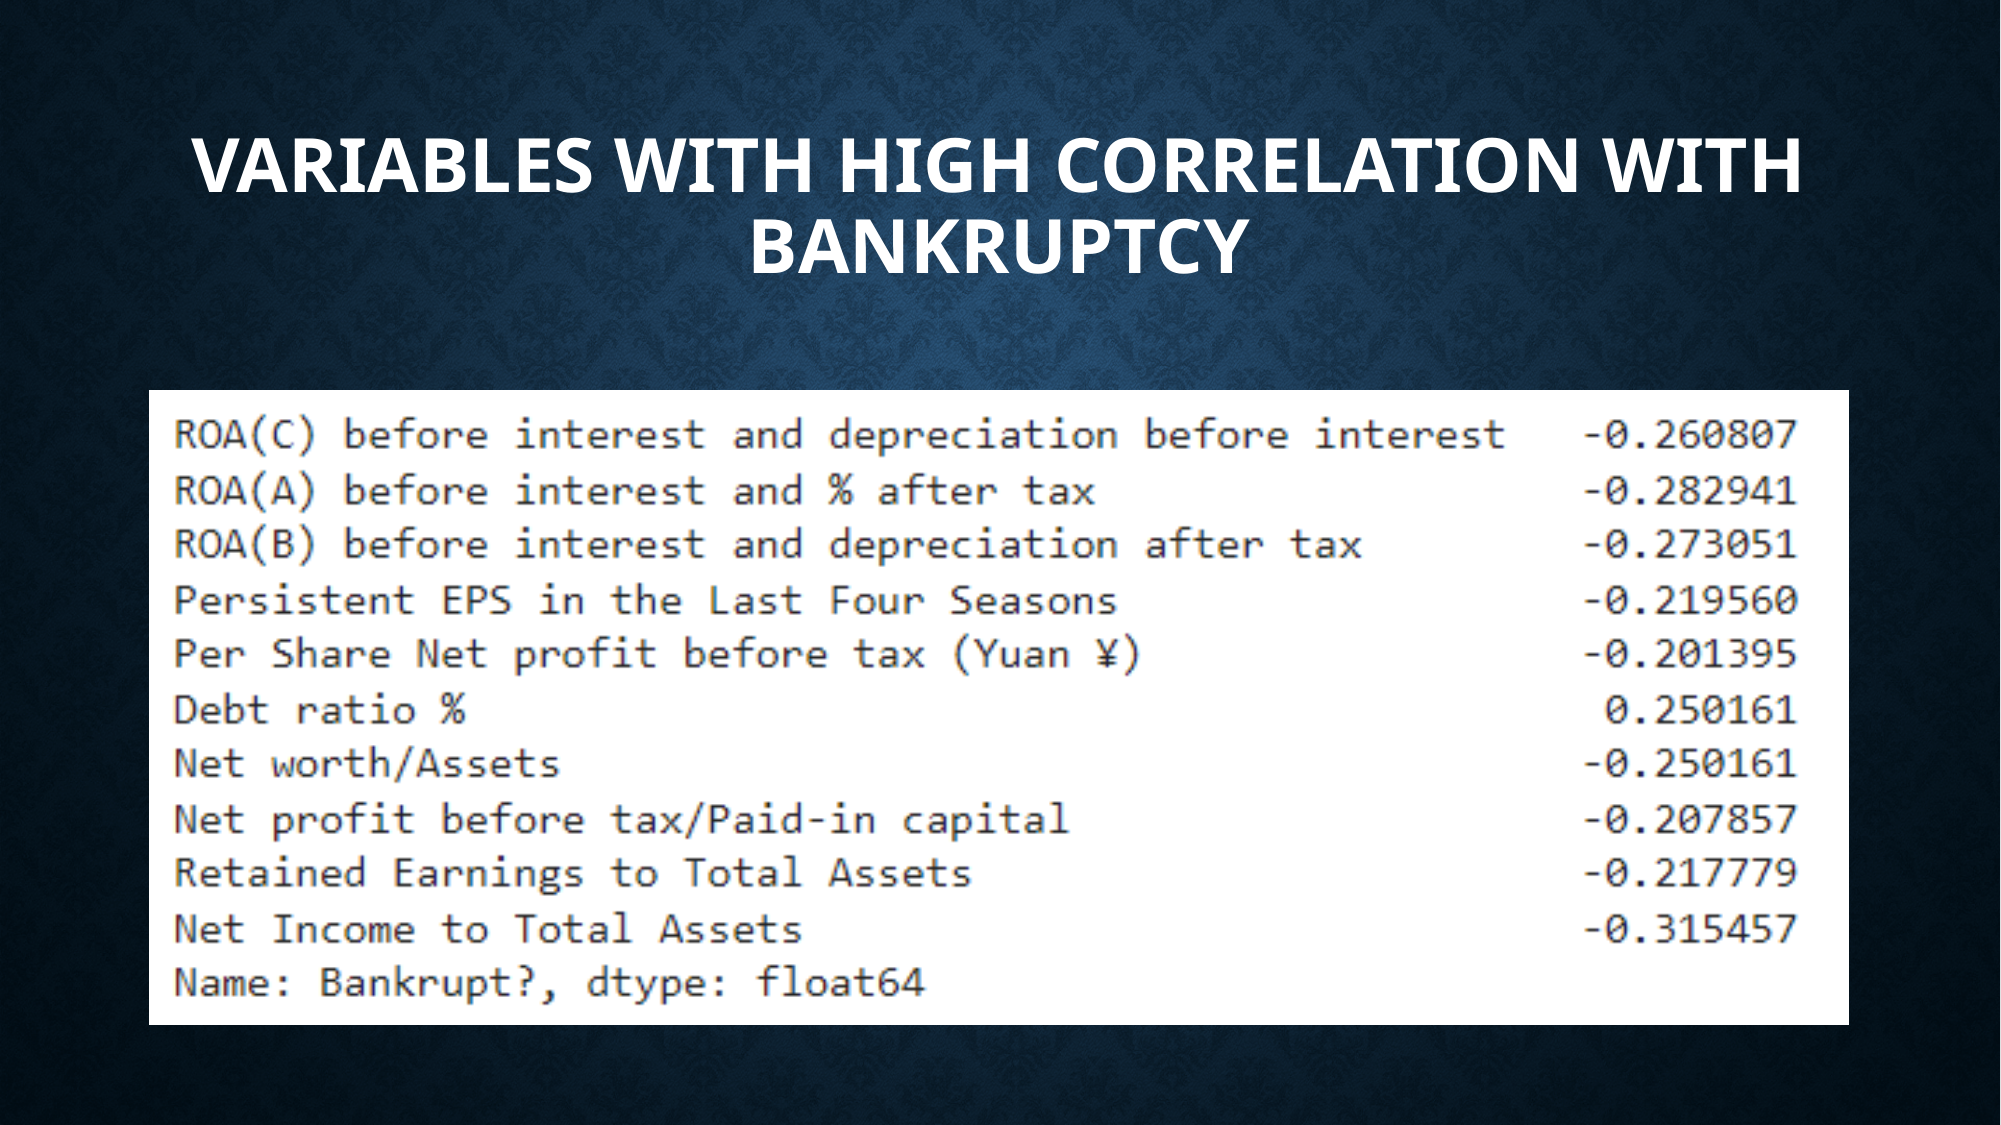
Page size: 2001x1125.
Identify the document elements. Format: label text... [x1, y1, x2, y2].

title Variables with high correlation with bankruptcy [149, 99, 1849, 318]
picture [149, 390, 1849, 1026]
